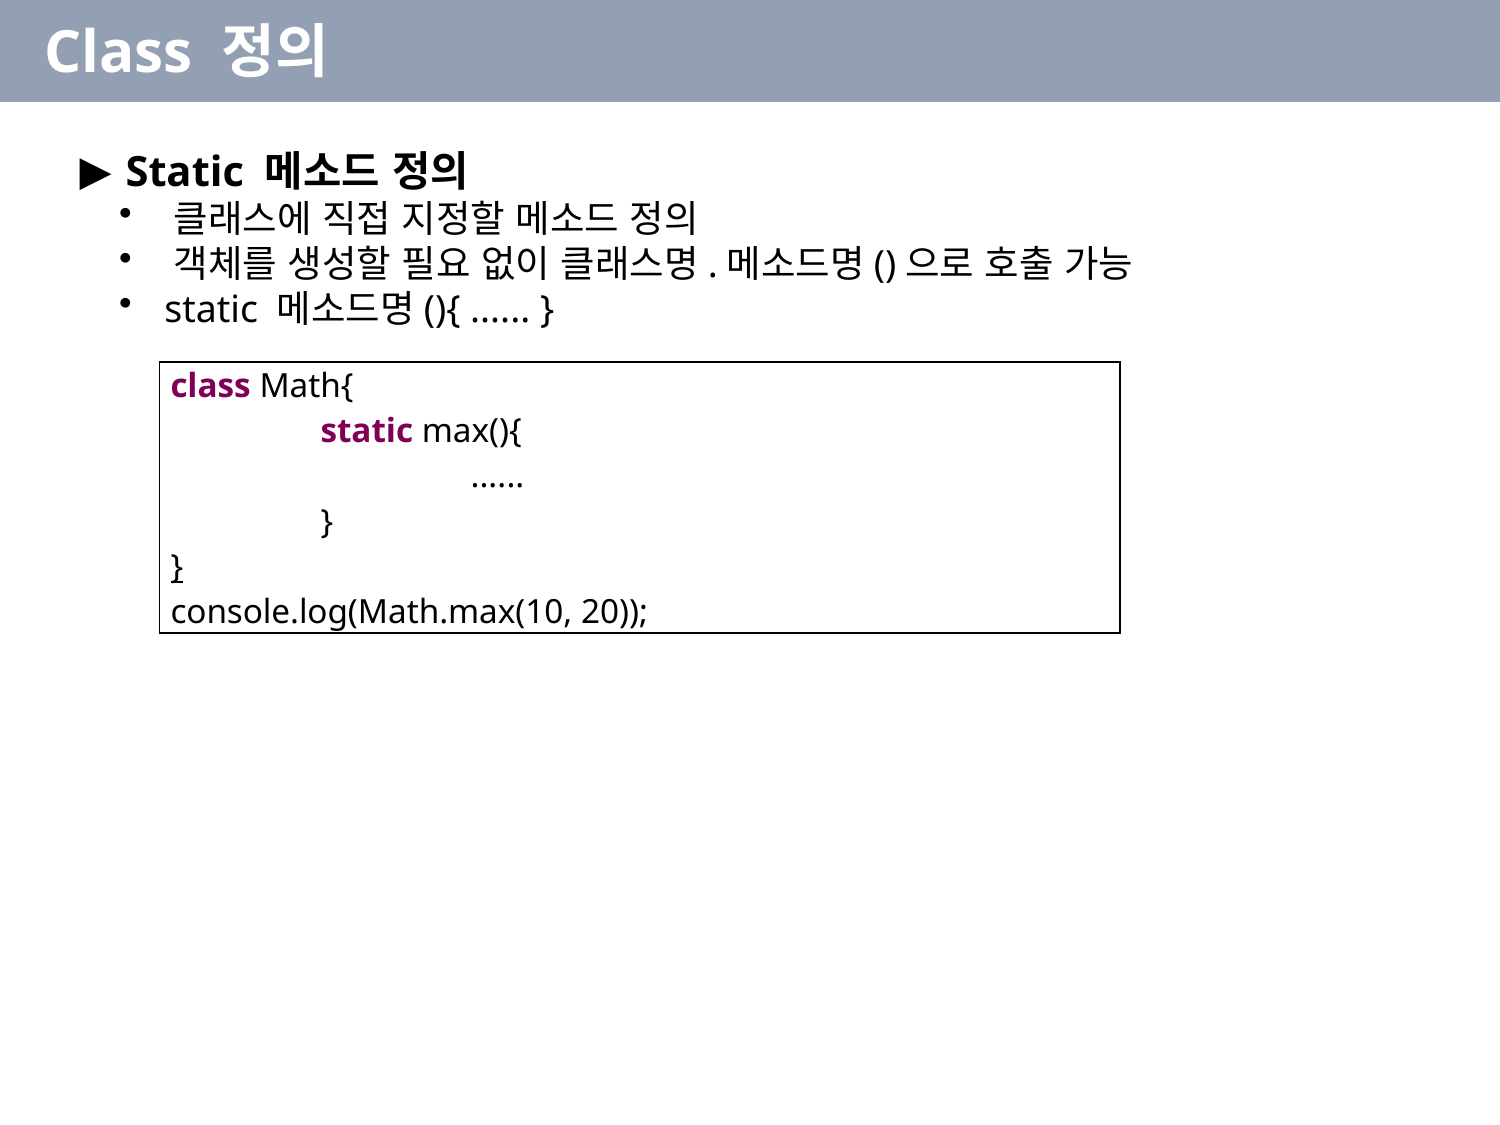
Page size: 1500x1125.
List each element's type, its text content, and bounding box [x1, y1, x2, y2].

text_box Static 메소드 정의 클래스에 직접 지정할 메소드 정의 객체를 생성할 필요 없이 클래스명.메소드명()으로 호출 가능 static 메소드명(){ ...... } [64, 137, 1436, 337]
table_header class Math{ static max(){ ...... } } console.log(Math.max(10, 20)); [160, 363, 1119, 632]
picture [0, 0, 1500, 103]
